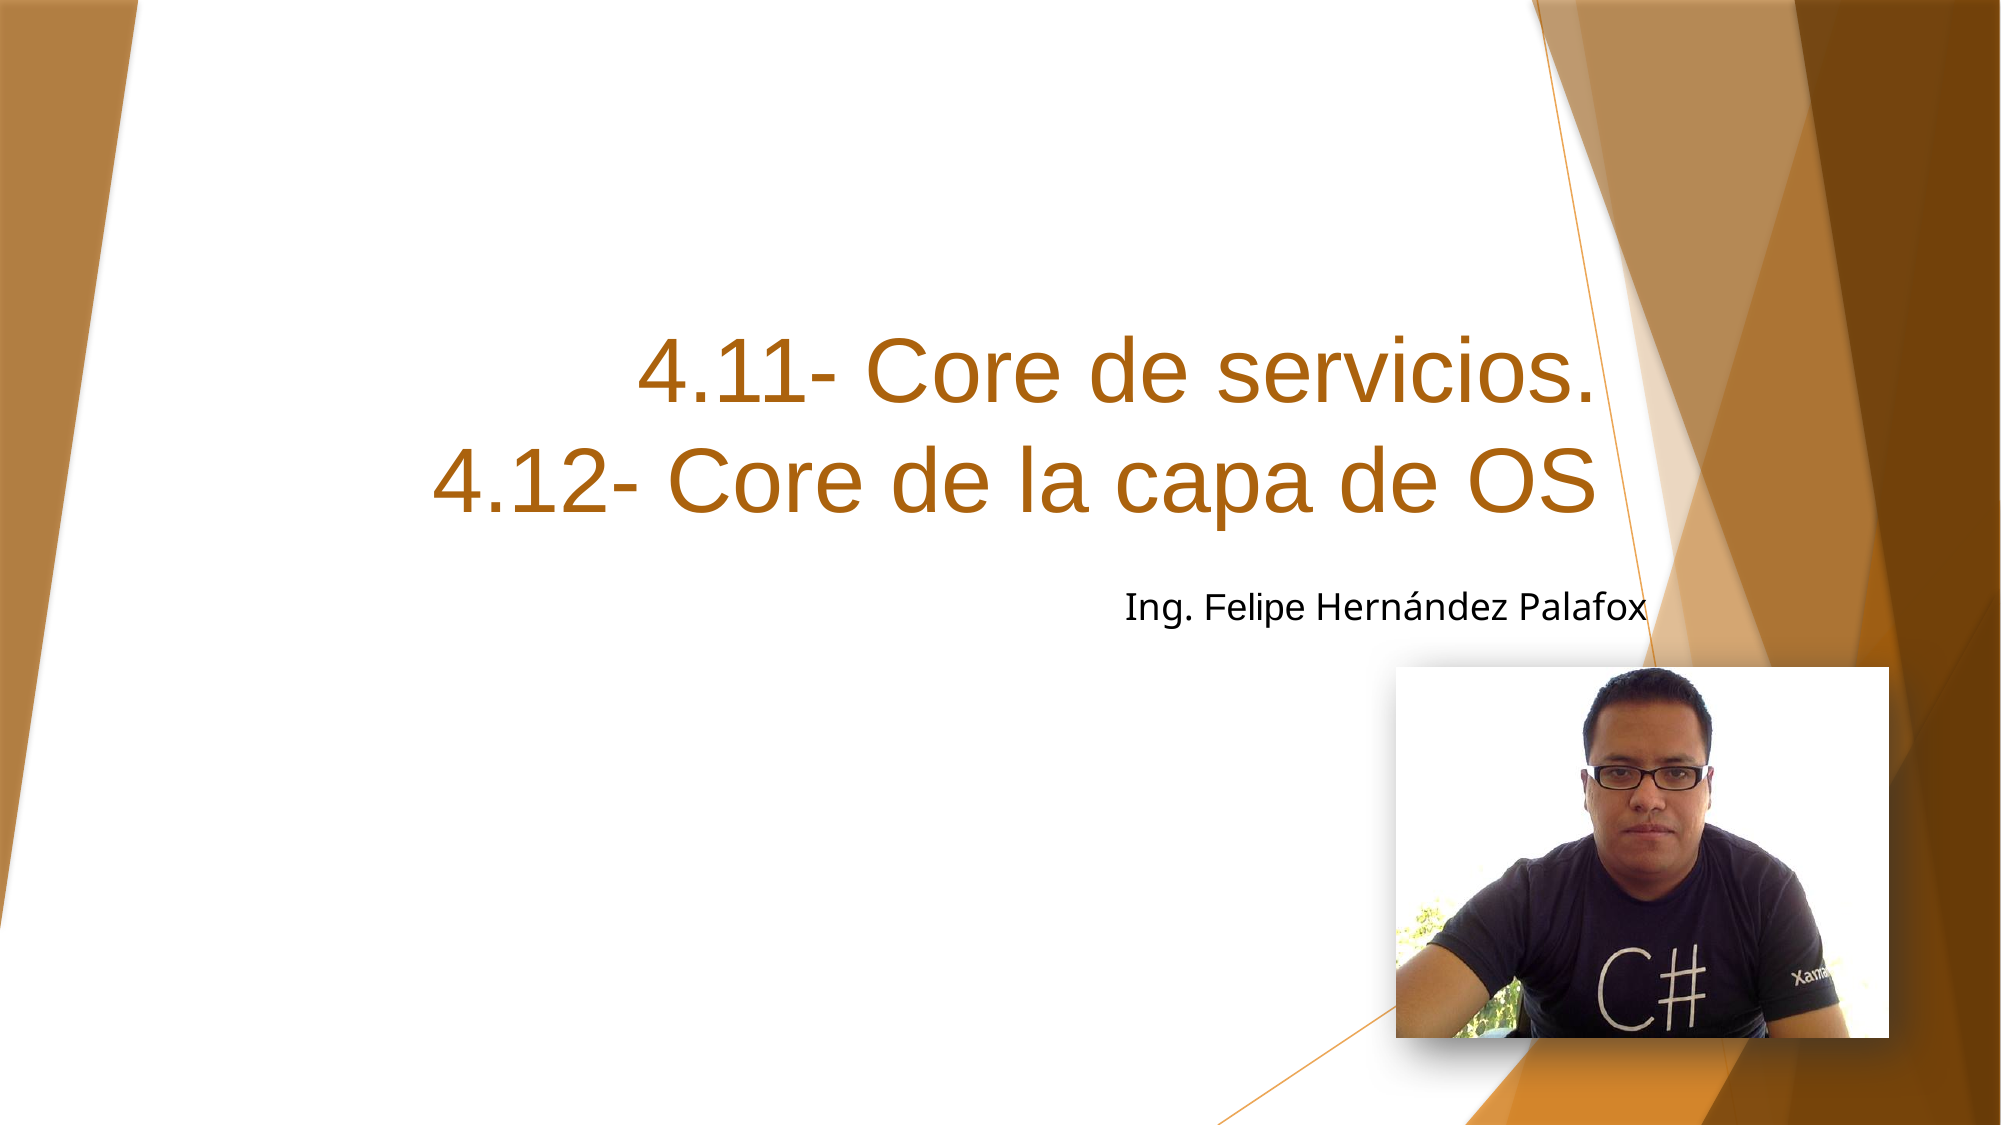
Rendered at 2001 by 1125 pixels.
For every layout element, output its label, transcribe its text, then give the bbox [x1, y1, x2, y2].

picture [1395, 666, 1890, 1038]
title 4.11- Core de servicios. 4.12- Core de la capa de OS [90, 146, 1615, 539]
subtitle Ing. Felipe Hernández Palafox [230, 575, 1673, 848]
